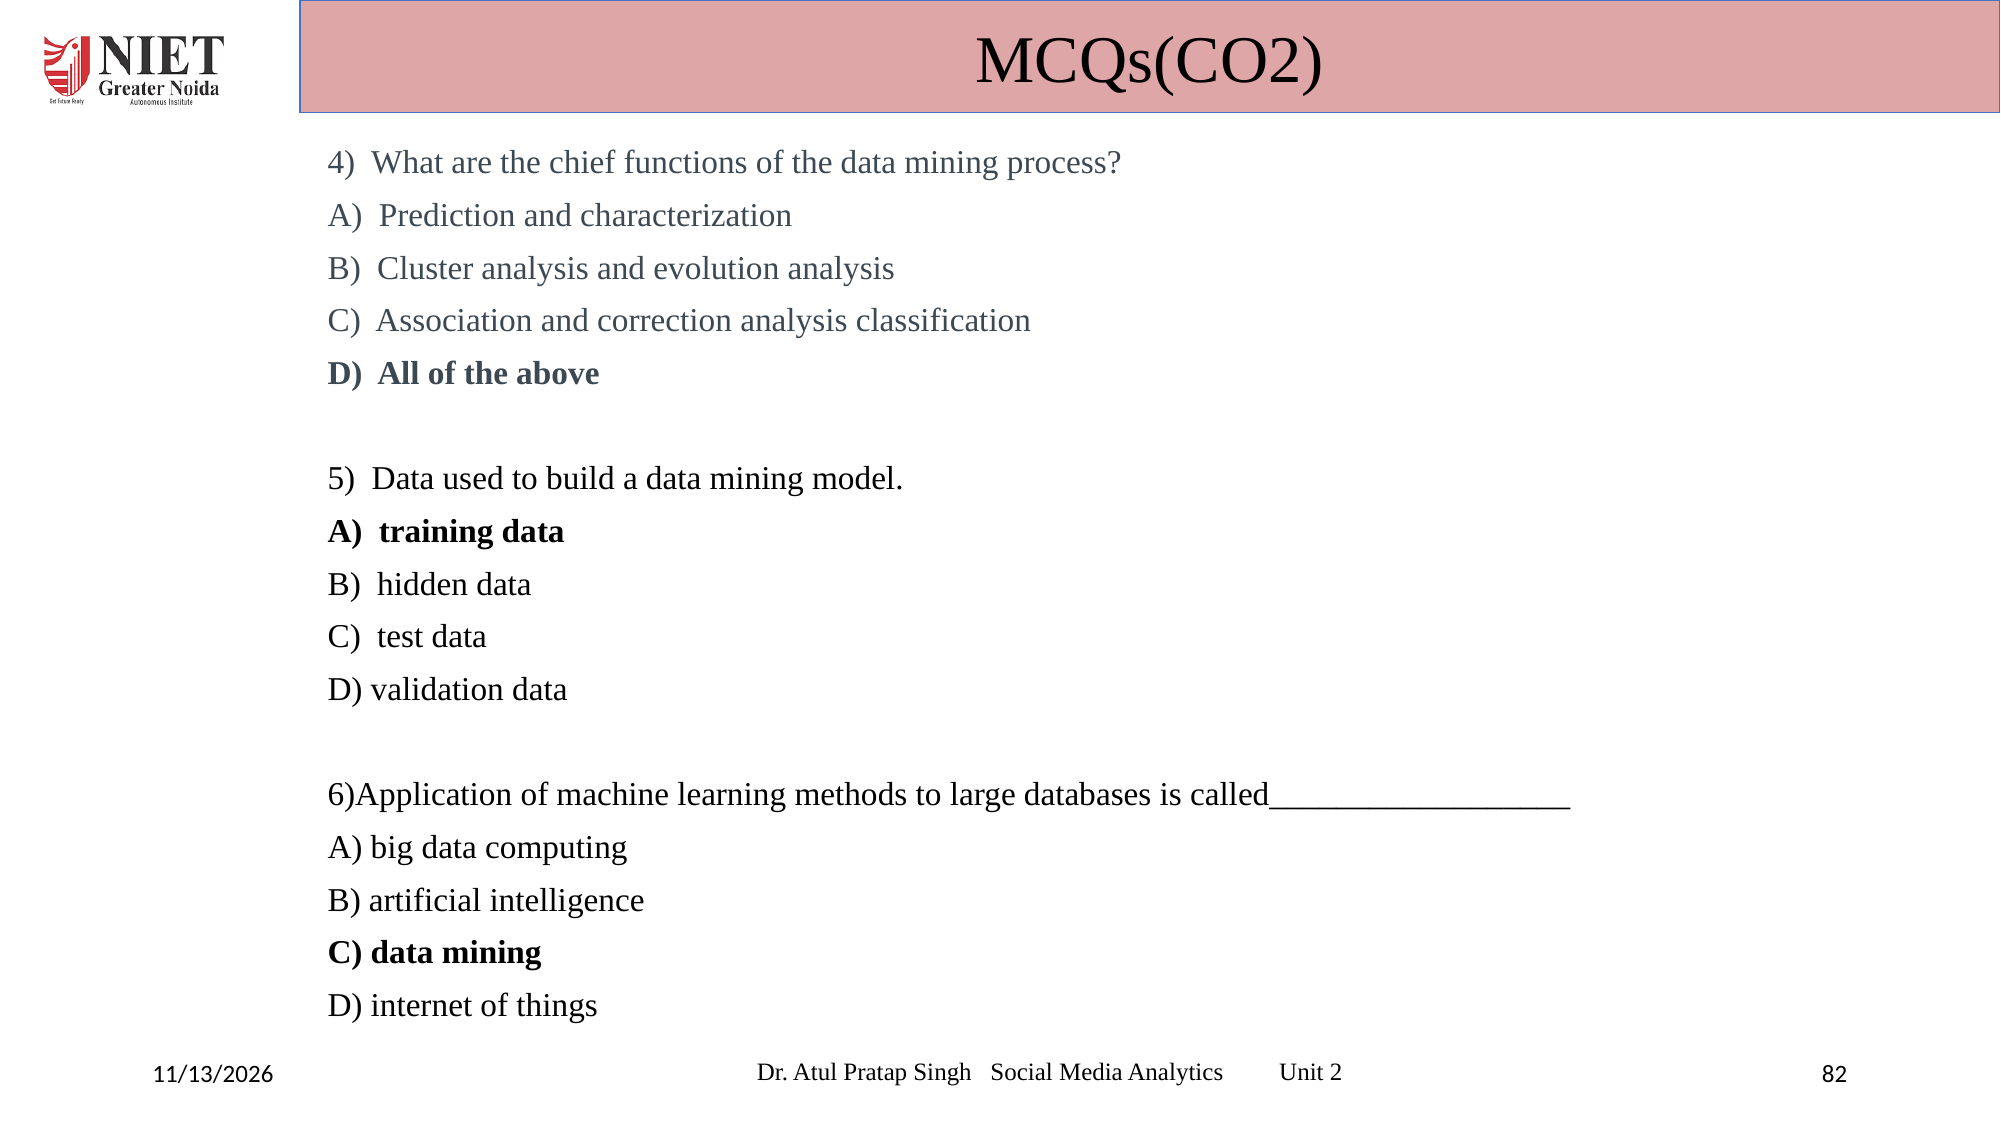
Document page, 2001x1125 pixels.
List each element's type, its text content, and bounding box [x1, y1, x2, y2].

text_box MCQs(CO2) [299, 0, 2000, 113]
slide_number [137, 1042, 588, 1103]
picture [3, 0, 263, 147]
footer Dr. Atul Pratap Singh Social Media Analytics Unit 2 [500, 1040, 1600, 1100]
list 4) What are the chief functions of the data mining process? A) Prediction and characterization B) Cluster analysis and evolution analysis C) Association and correction analysis classification D) All of the above 5) Data used to build a data mining model. A) training data B) hidden data C) test data D) validation data 6)Application of machine learning methods to large databases is called__________________ A) big data computing B) artificial intelligence C) data mining D) internet of things [312, 137, 1930, 1038]
slide_number 82 [1412, 1042, 1863, 1103]
